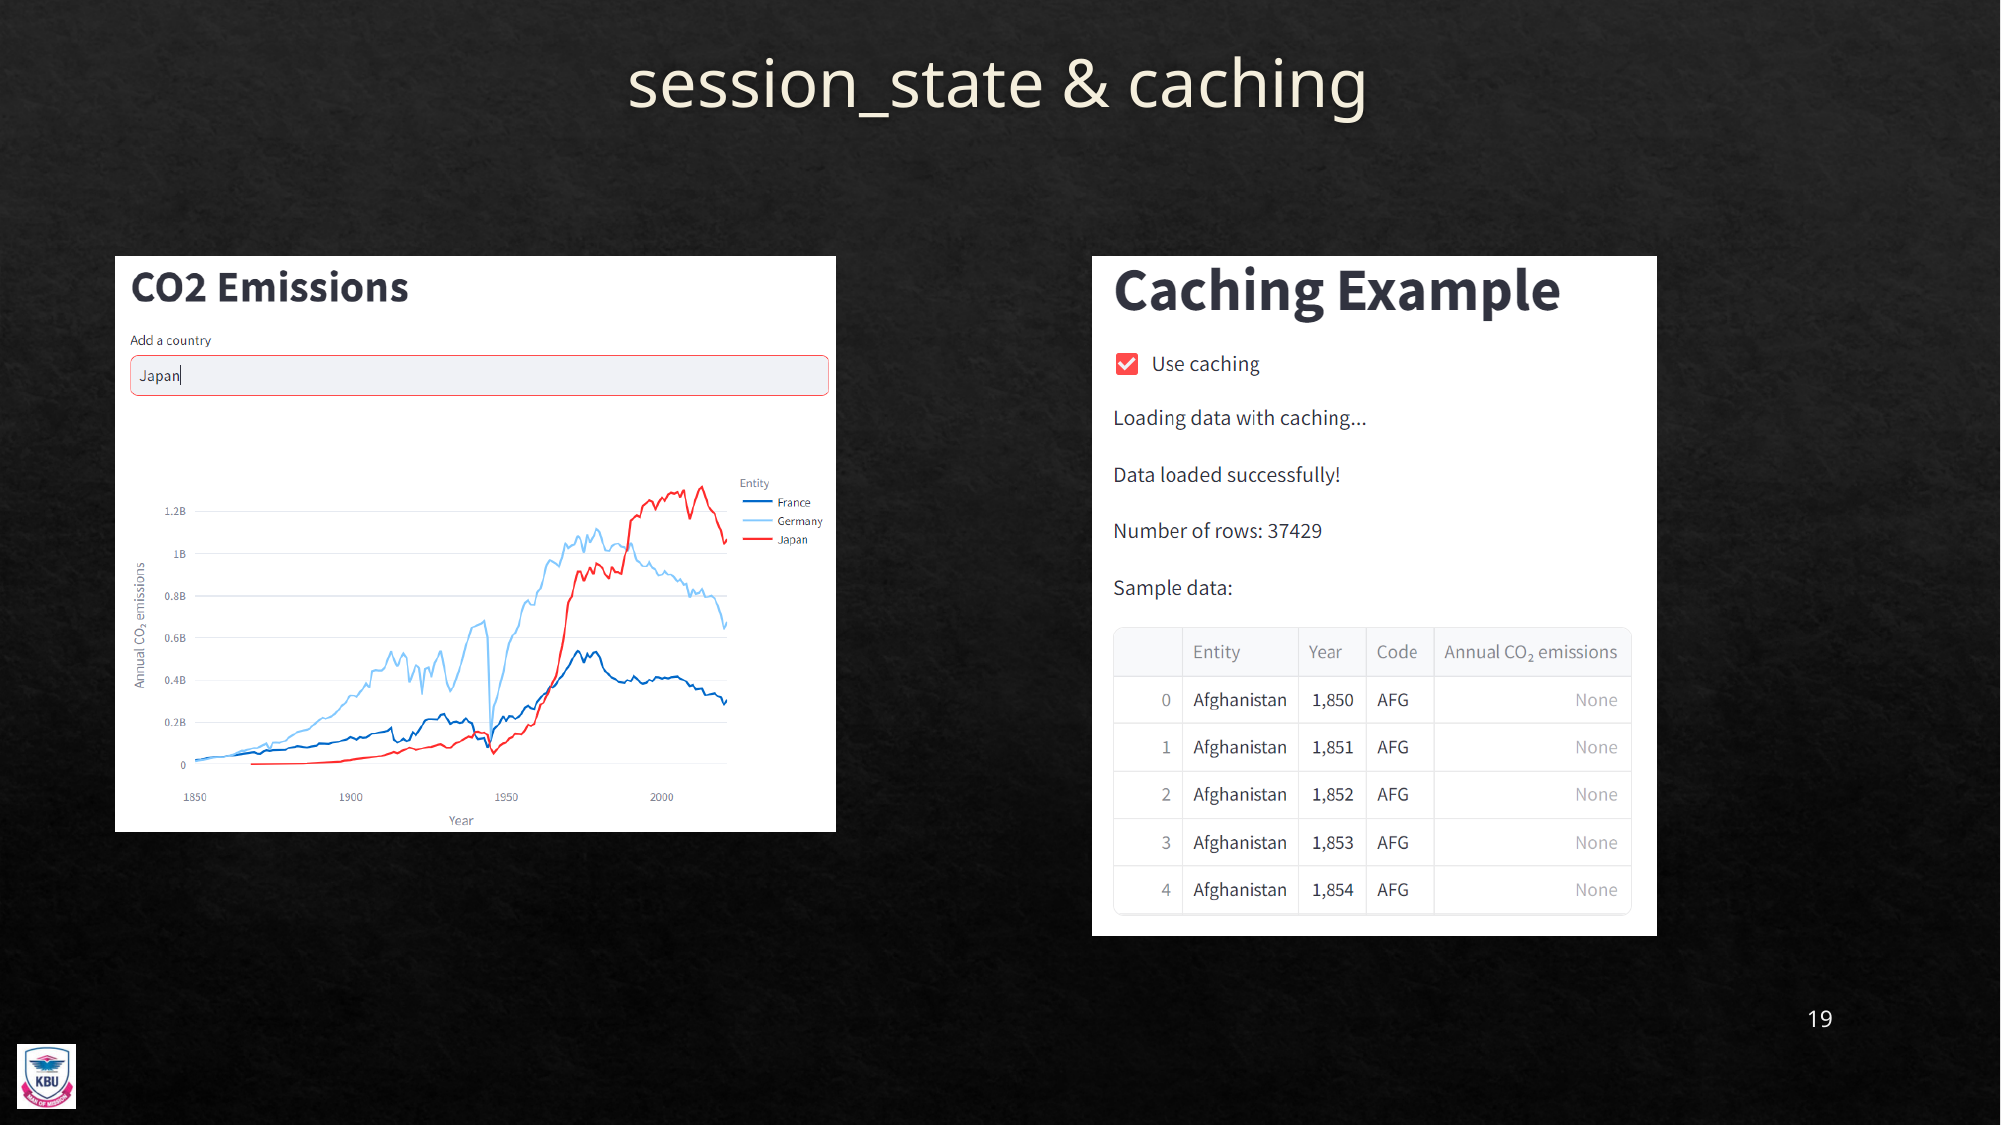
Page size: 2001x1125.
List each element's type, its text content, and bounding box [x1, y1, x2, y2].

slide_number 19 [1724, 990, 1849, 1051]
picture [1092, 256, 1657, 936]
picture [114, 256, 836, 832]
title session_state & caching [149, 22, 1849, 149]
picture [17, 1044, 76, 1109]
